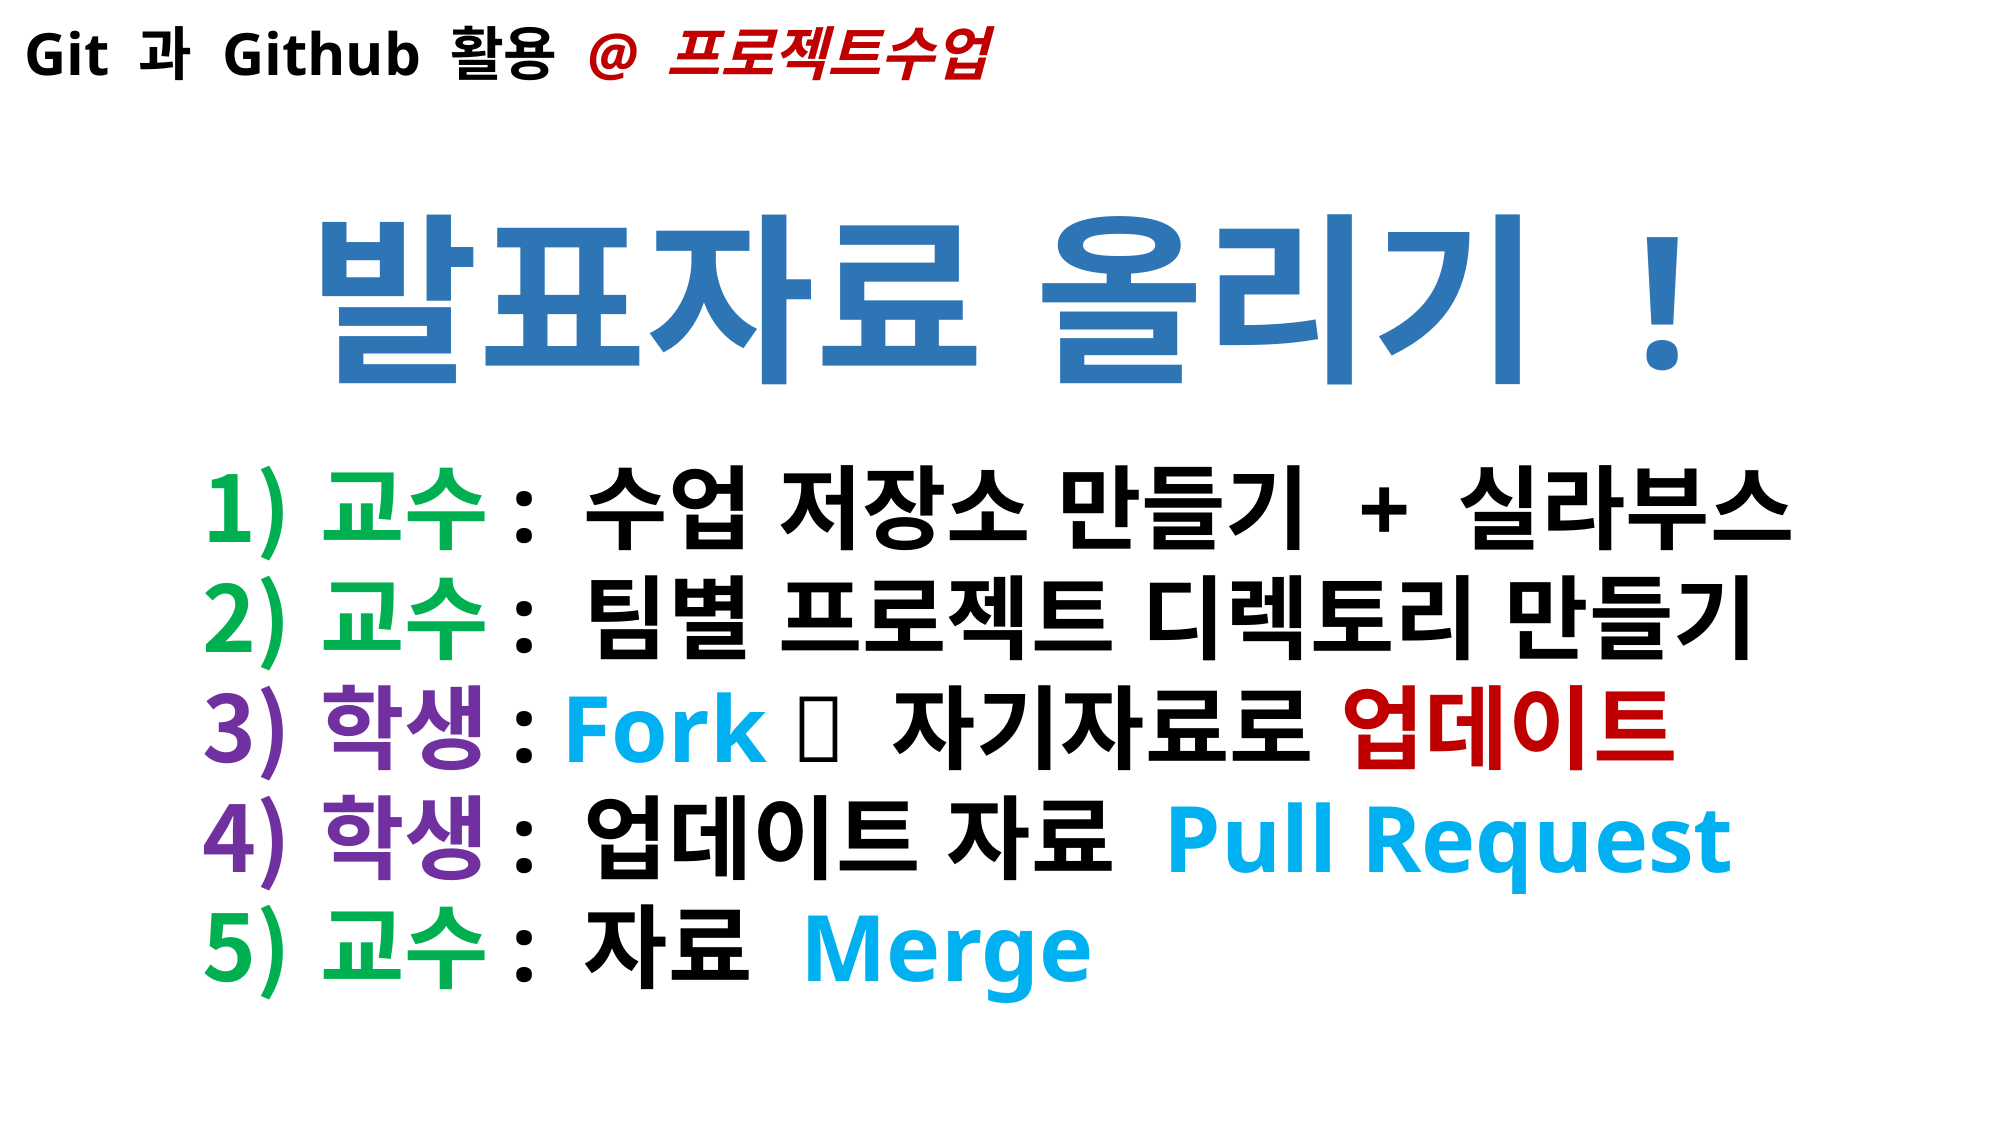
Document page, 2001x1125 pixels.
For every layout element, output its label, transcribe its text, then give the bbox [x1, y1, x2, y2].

text_box 발표자료 올리기 ! [295, 178, 1704, 413]
text_box 교수: 수업 저장소 만들기 + 실라부스 교수: 팀별 프로젝트 디렉토리 만들기 학생: Fork  자기자료로 업데이트 학생: 업데이트 자료 Pull Request 교수: 자료 Merge [187, 443, 1810, 1008]
text_box Git 과 Github 활용 @ 프로젝트수업 [9, 9, 1003, 95]
